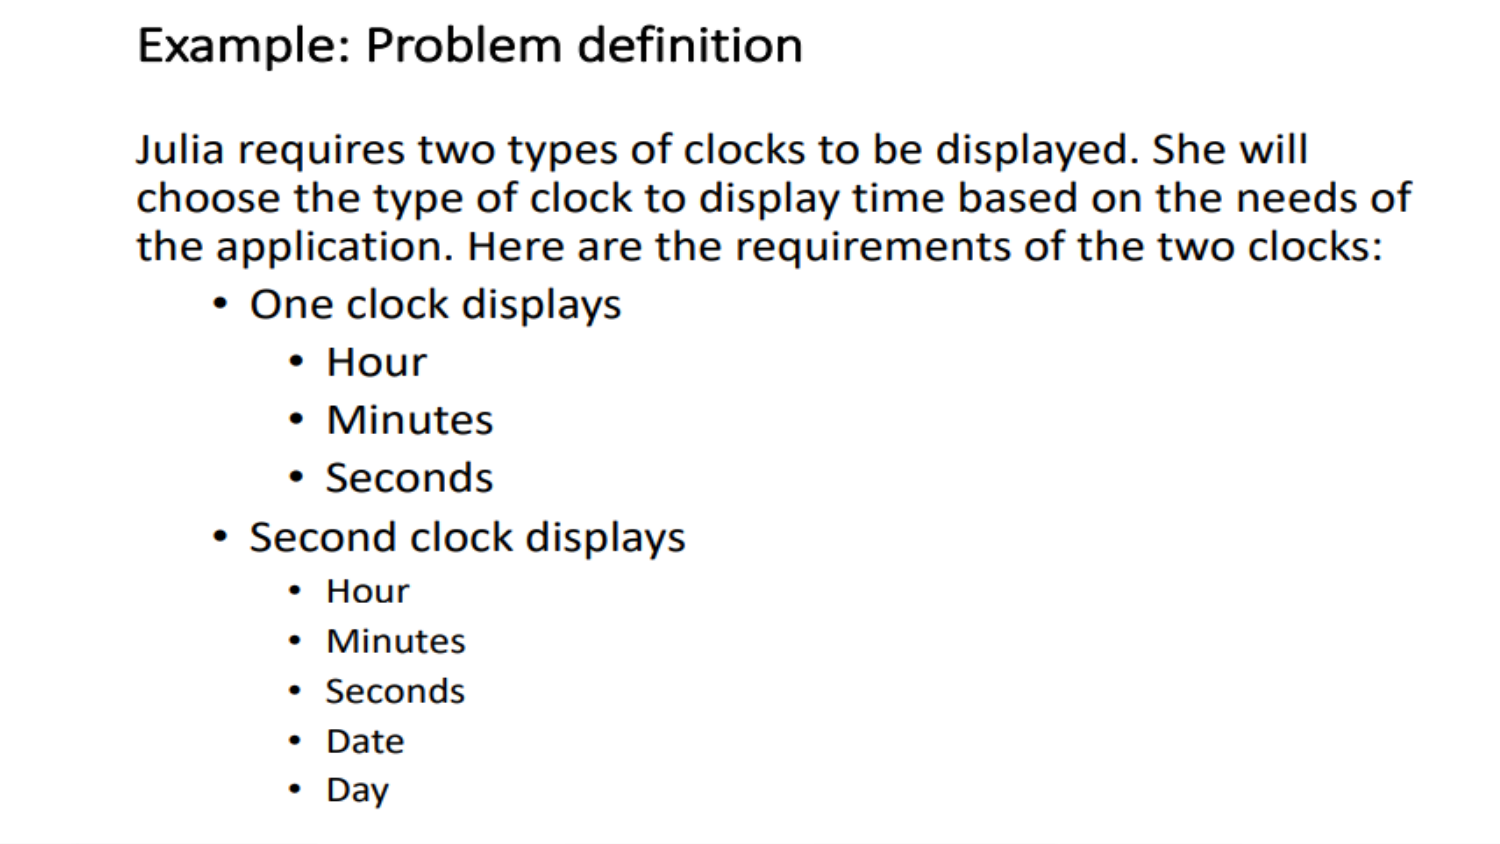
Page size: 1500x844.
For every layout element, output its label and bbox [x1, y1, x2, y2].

picture [123, 8, 1424, 824]
